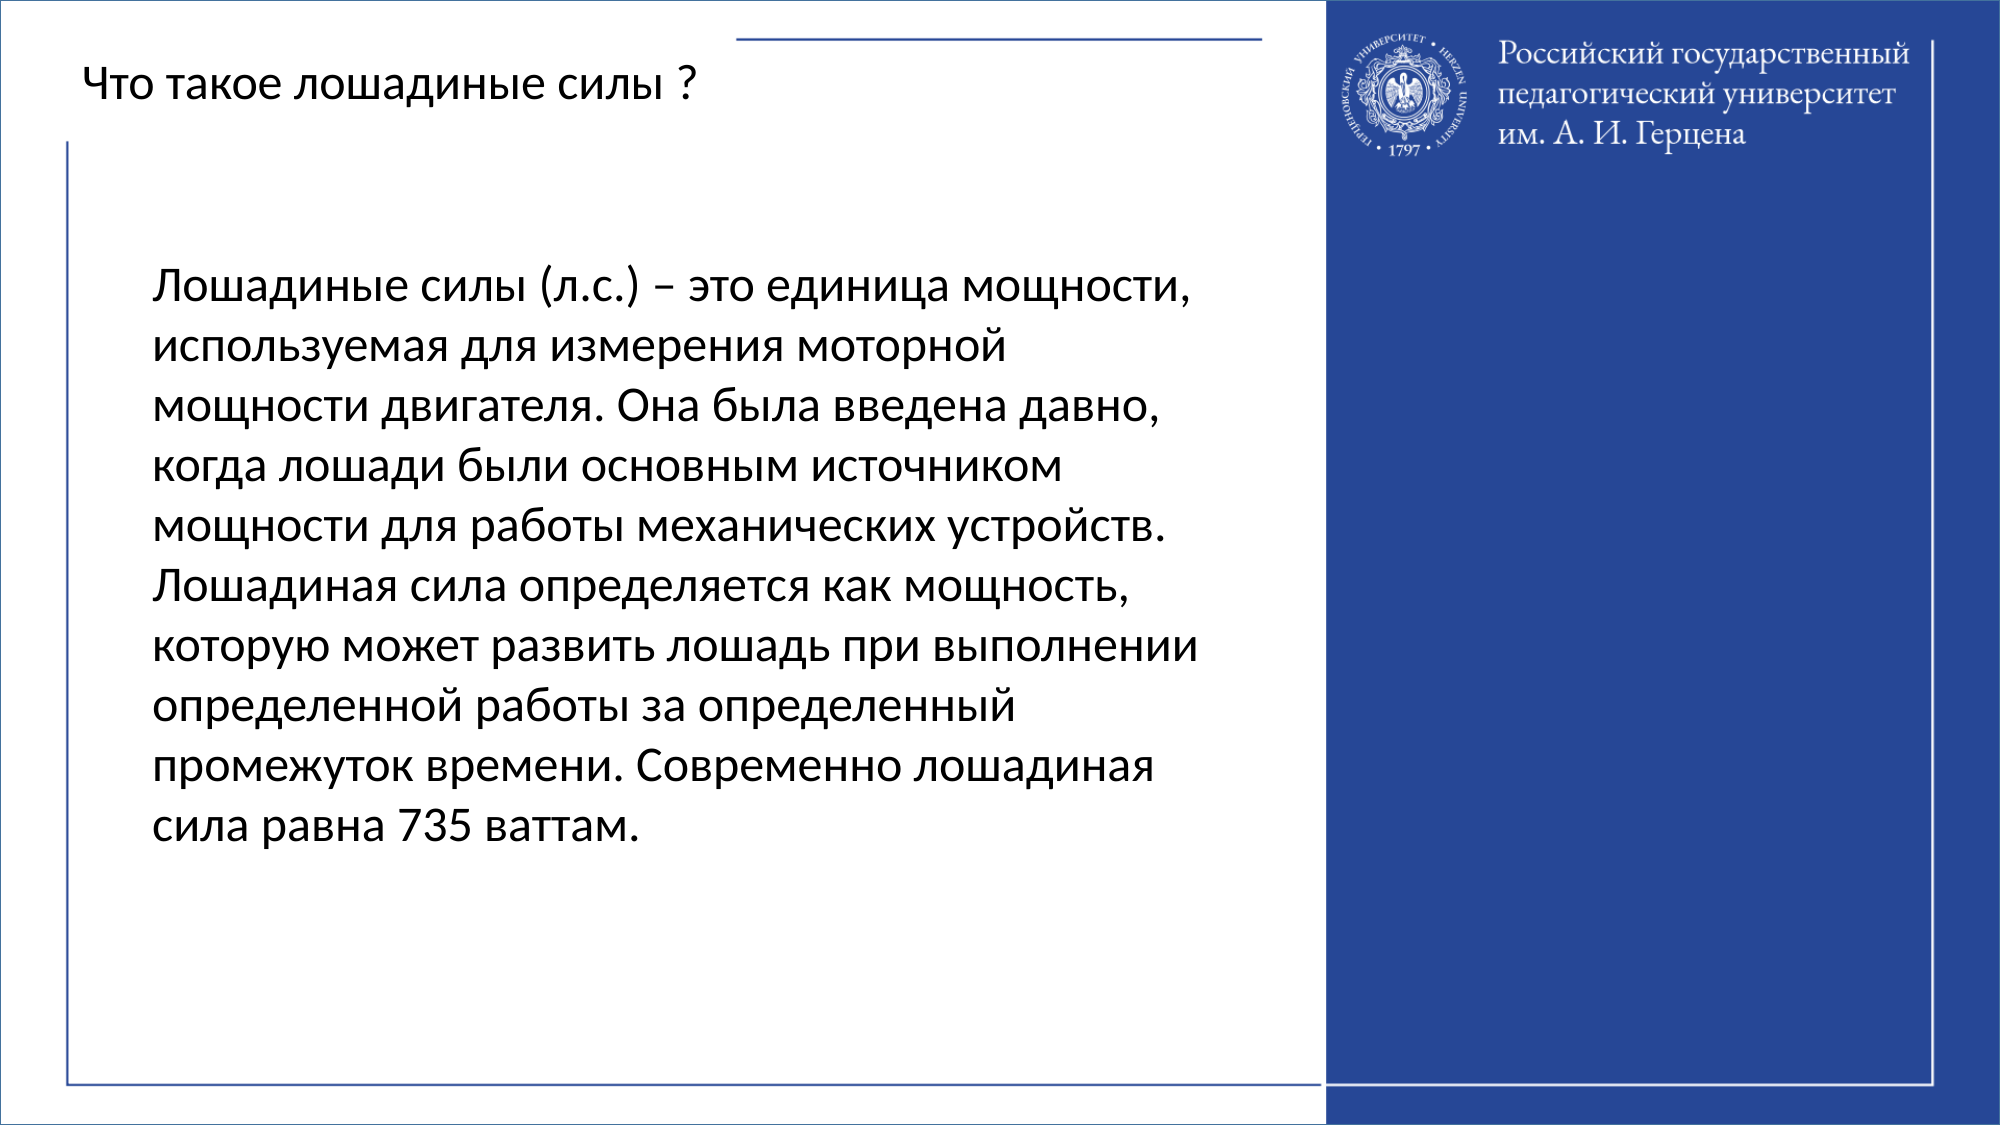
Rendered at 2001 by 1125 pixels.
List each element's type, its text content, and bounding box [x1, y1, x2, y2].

text_box Лошадиные силы (л.с.) – это единица мощности, используемая для измерения моторной мощности двигателя. Она была введена давно, когда лошади были основным источником мощности для работы механических устройств. Лошадиная сила определяется как мощность, которую может развить лошадь при выполнении определенной работы за определенный промежуток времени. Современно лошадиная сила равна 735 ваттам. [137, 243, 1217, 919]
text_box [0, 0, 2000, 1125]
text_box Что такое лошадиные силы ? [67, 42, 1004, 118]
